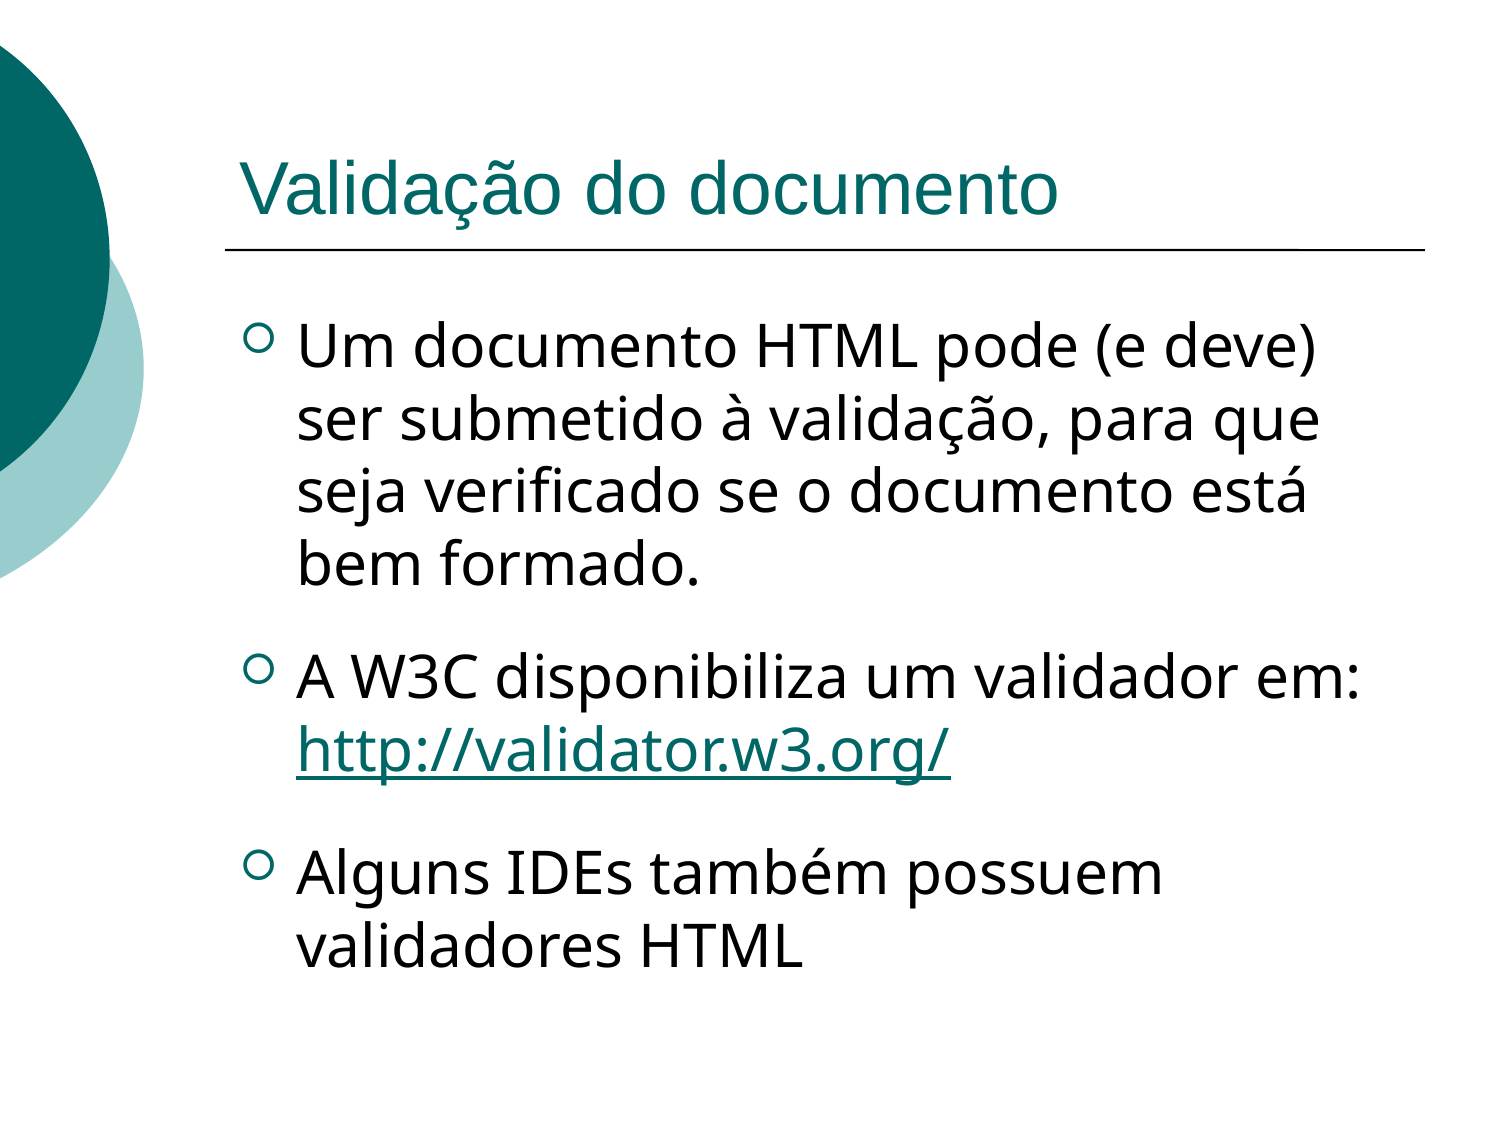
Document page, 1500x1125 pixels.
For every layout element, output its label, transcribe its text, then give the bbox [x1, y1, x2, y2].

title Validação do documento [224, 49, 1425, 237]
list Um documento HTML pode (e deve) ser submetido à validação, para que seja verificado se o documento está bem formado. A W3C disponibiliza um validador em: http://validator.w3.org/ Alguns IDEs também possuem validadores HTML [224, 299, 1425, 1020]
